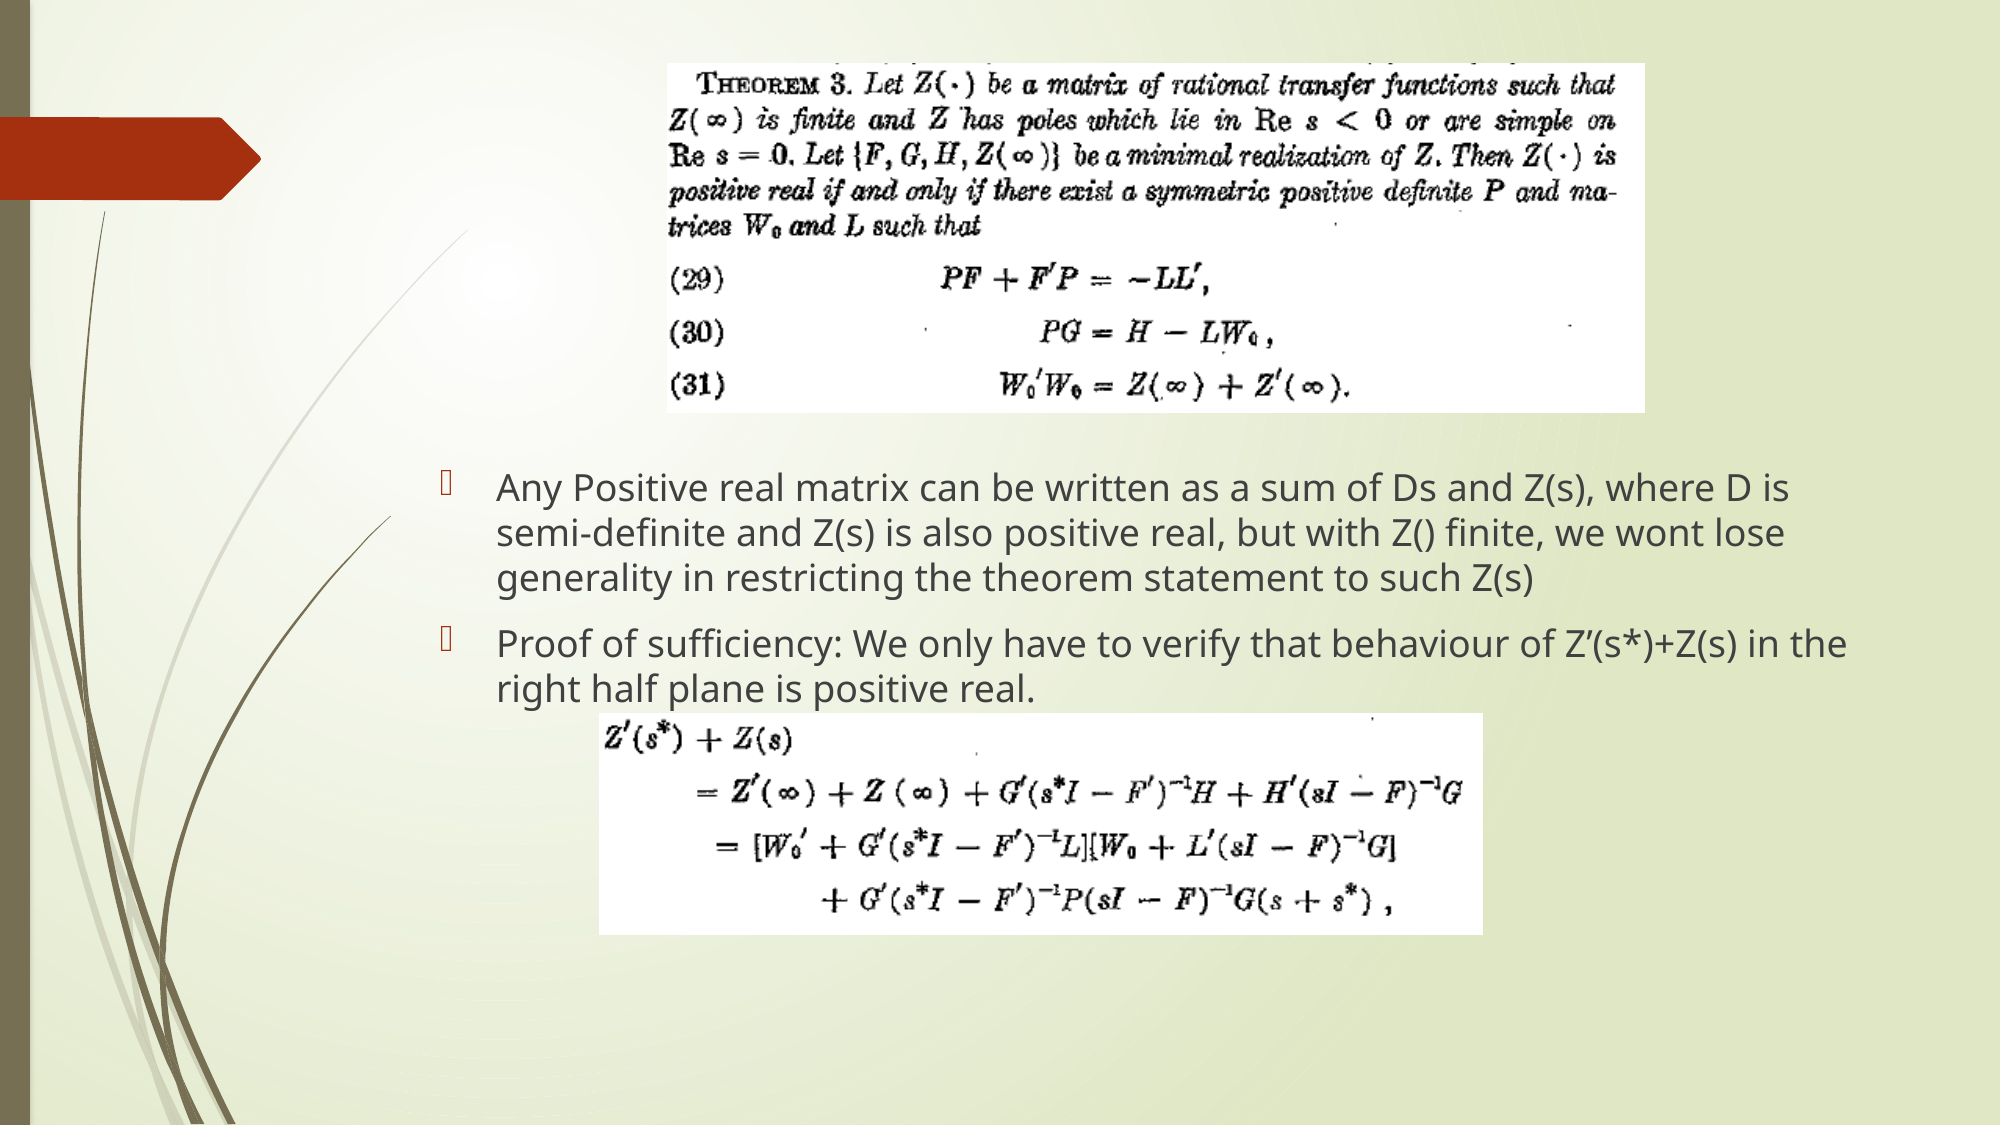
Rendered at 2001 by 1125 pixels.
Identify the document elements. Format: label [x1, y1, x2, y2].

picture [667, 63, 1645, 413]
picture [599, 713, 1483, 935]
